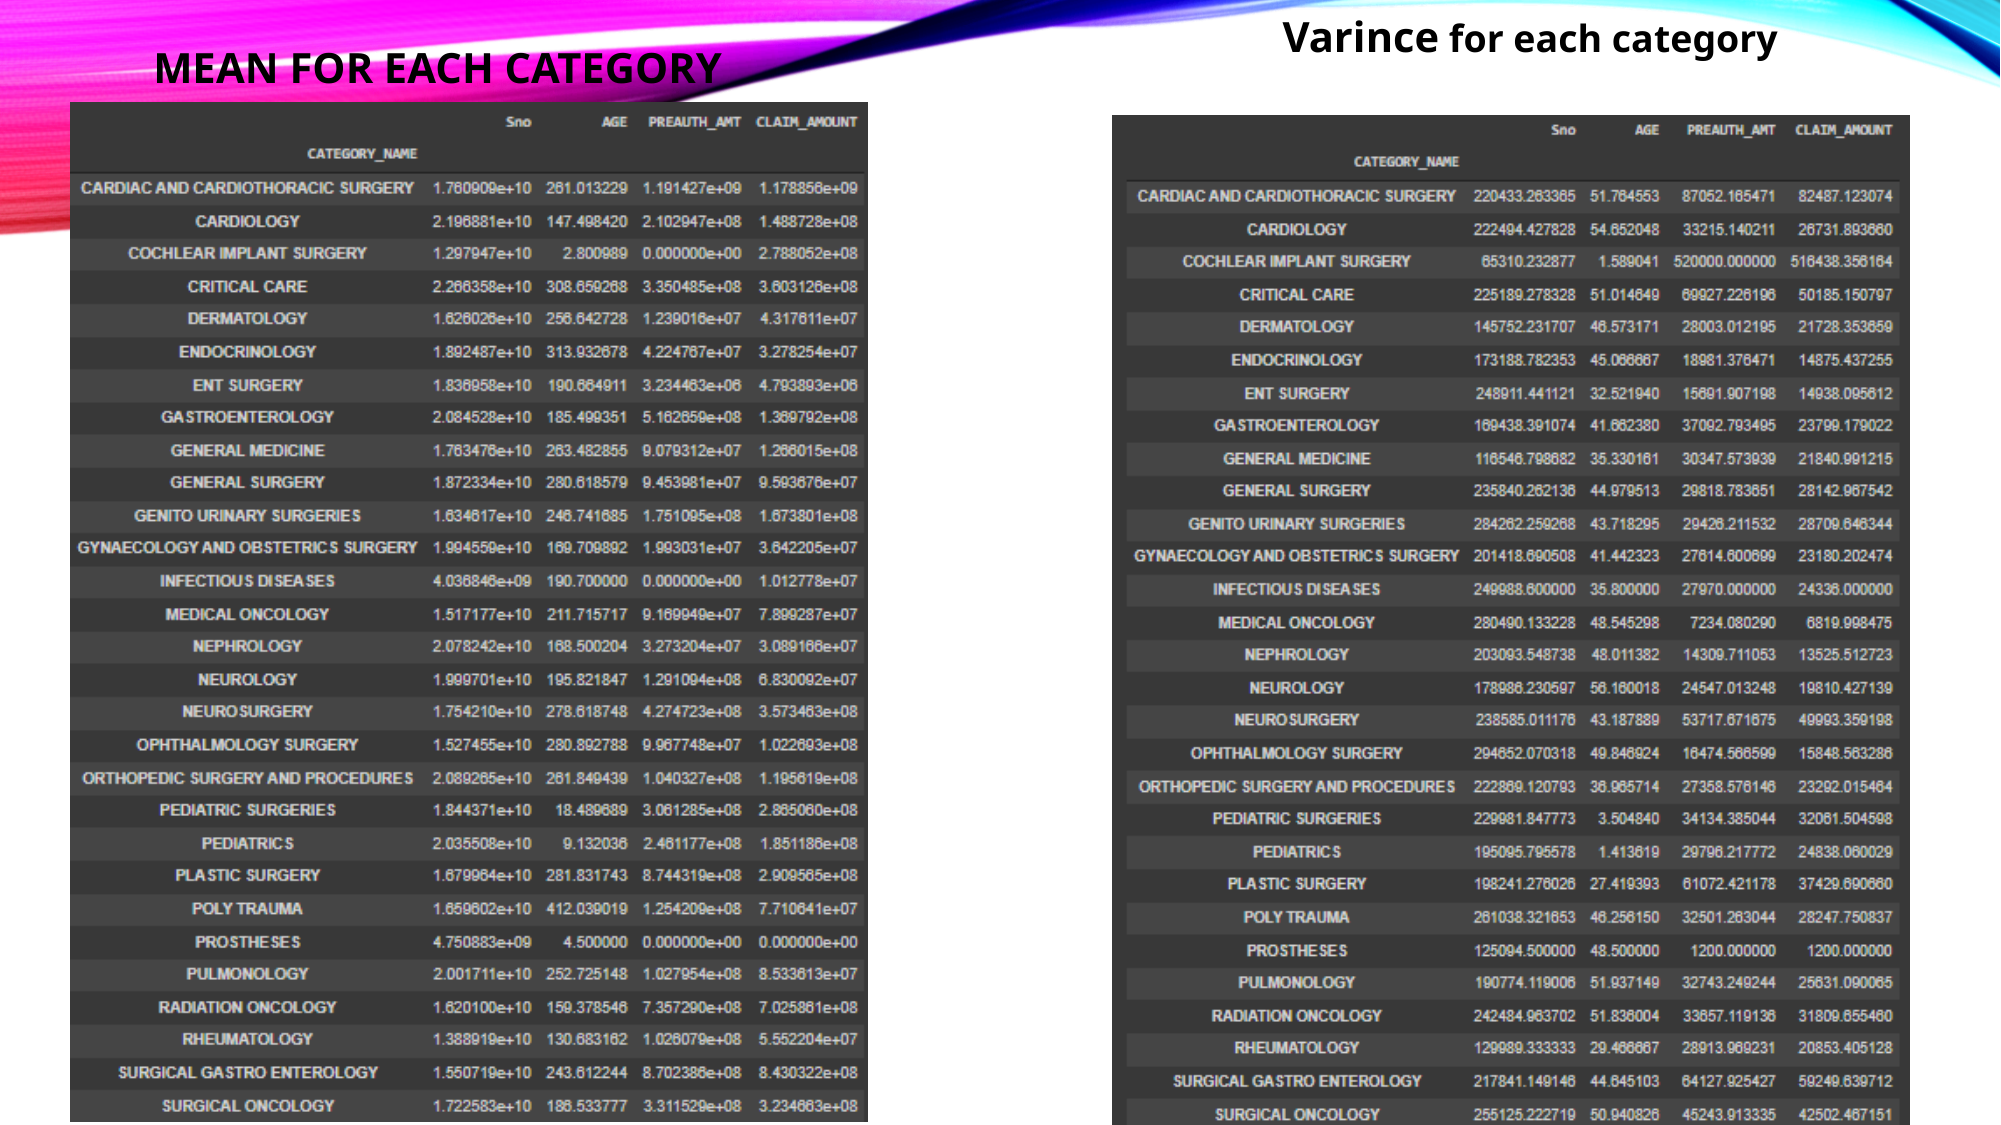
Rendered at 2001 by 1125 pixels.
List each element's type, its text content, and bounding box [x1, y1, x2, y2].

picture [1910, 0, 2000, 45]
text_box Varince for each category [1267, 3, 1793, 68]
title Mean for each category [110, 3, 738, 102]
picture [0, 0, 2000, 1125]
picture [1890, 0, 2000, 75]
